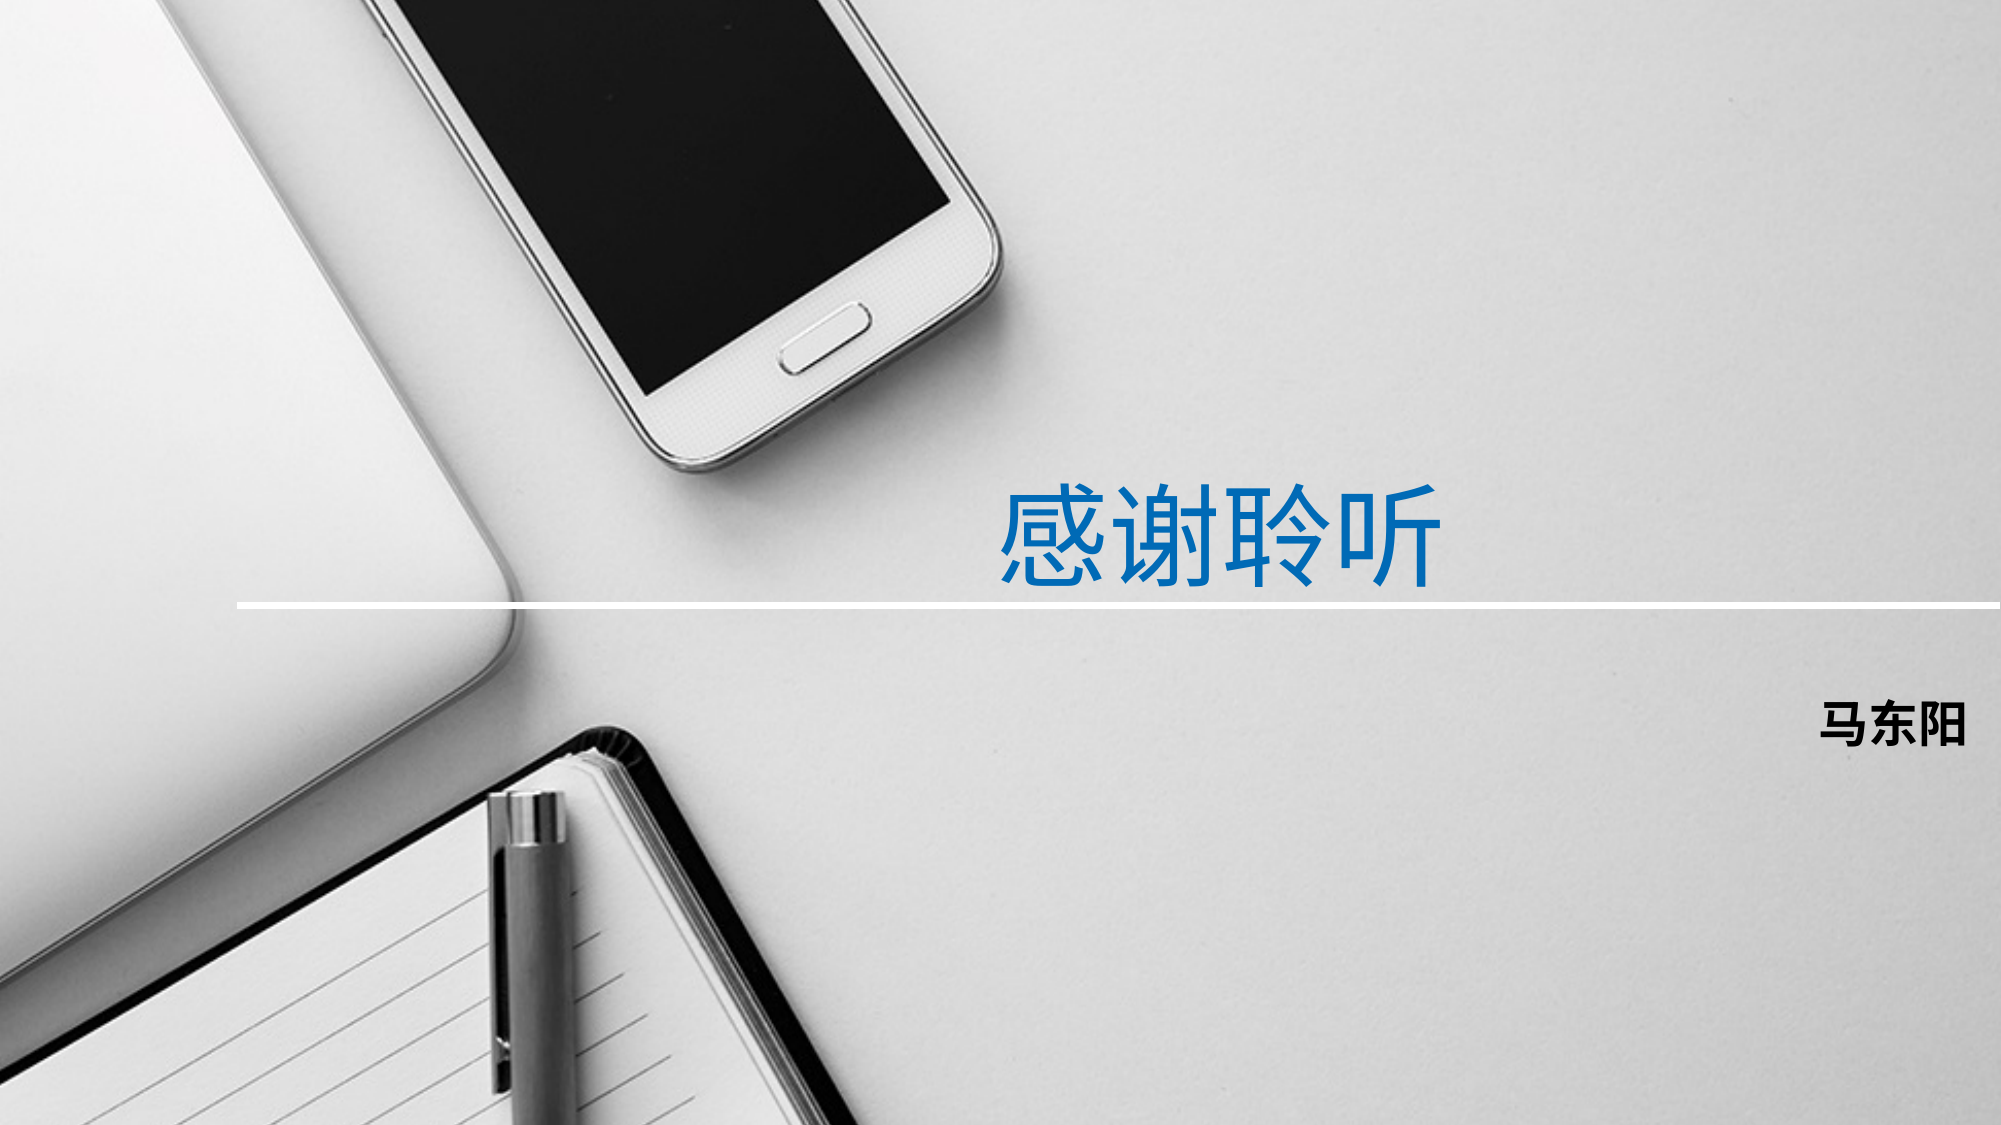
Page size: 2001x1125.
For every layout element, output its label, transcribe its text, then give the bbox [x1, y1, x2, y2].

text_box 马东阳 [1338, 684, 1984, 760]
text_box 感谢聆听 [984, 460, 1458, 602]
text_box [0, 0, 2000, 1125]
